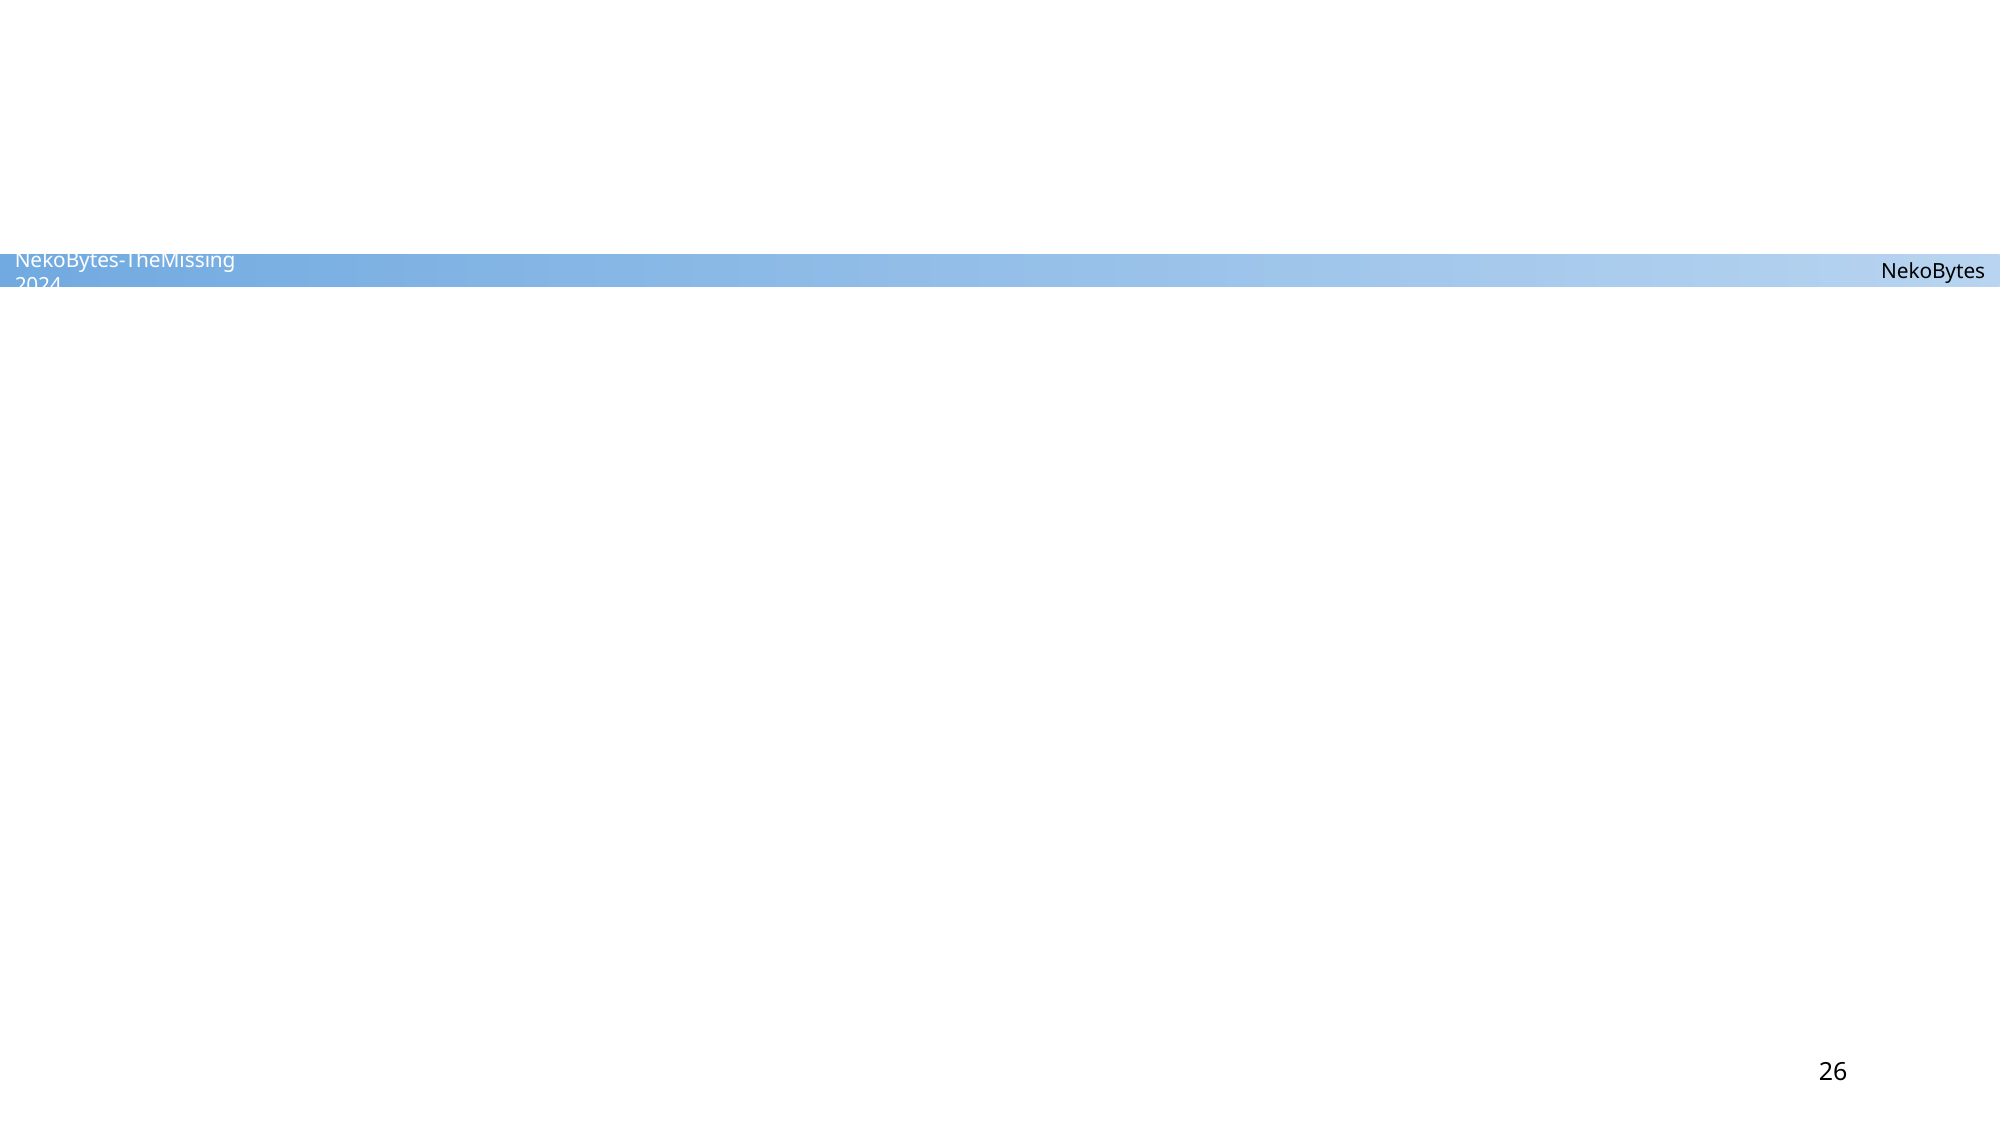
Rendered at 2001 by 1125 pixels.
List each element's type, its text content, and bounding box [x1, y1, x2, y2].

slide_number 26 [1412, 1042, 1863, 1103]
